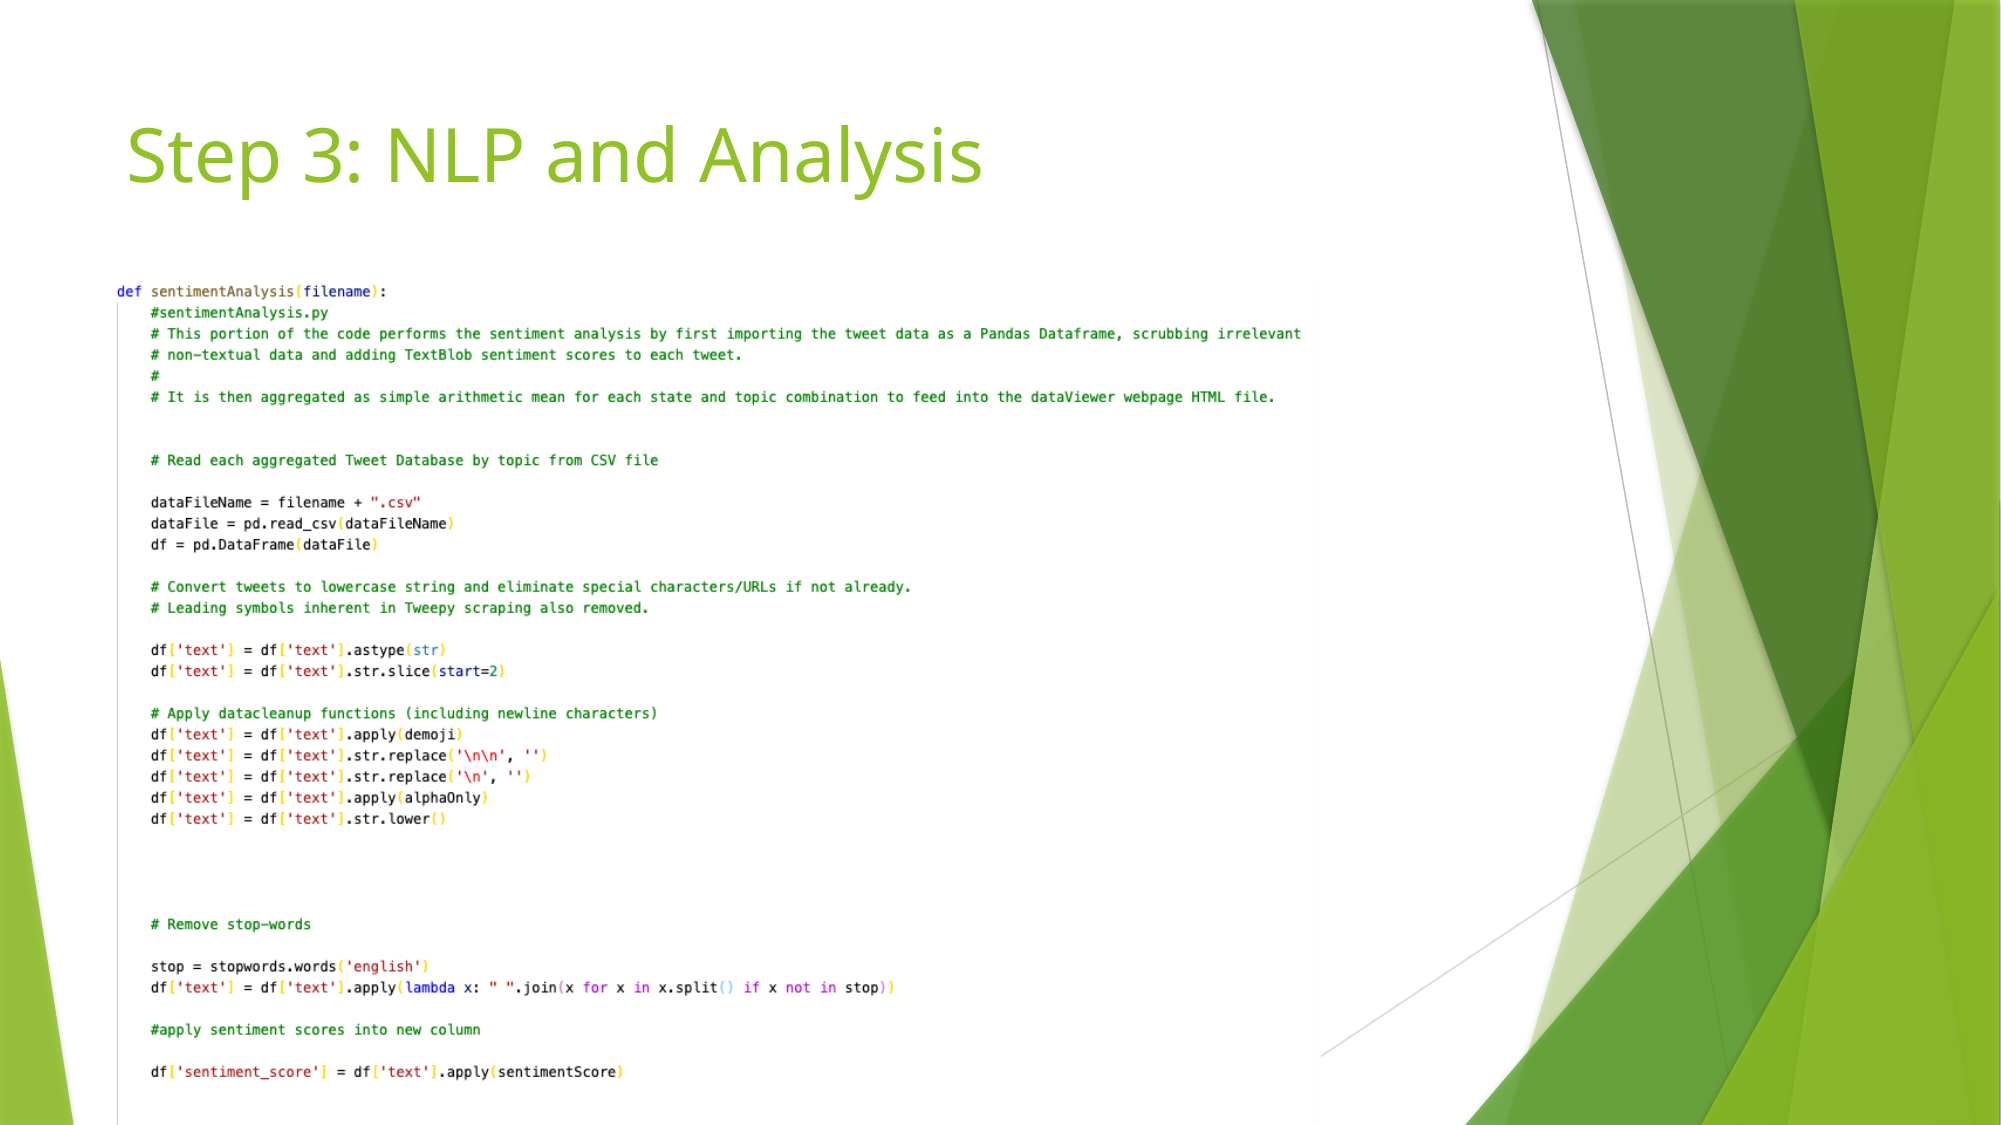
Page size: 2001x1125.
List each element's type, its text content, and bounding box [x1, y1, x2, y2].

title Step 3: NLP and Analysis [111, 99, 1522, 317]
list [110, 279, 1321, 1125]
